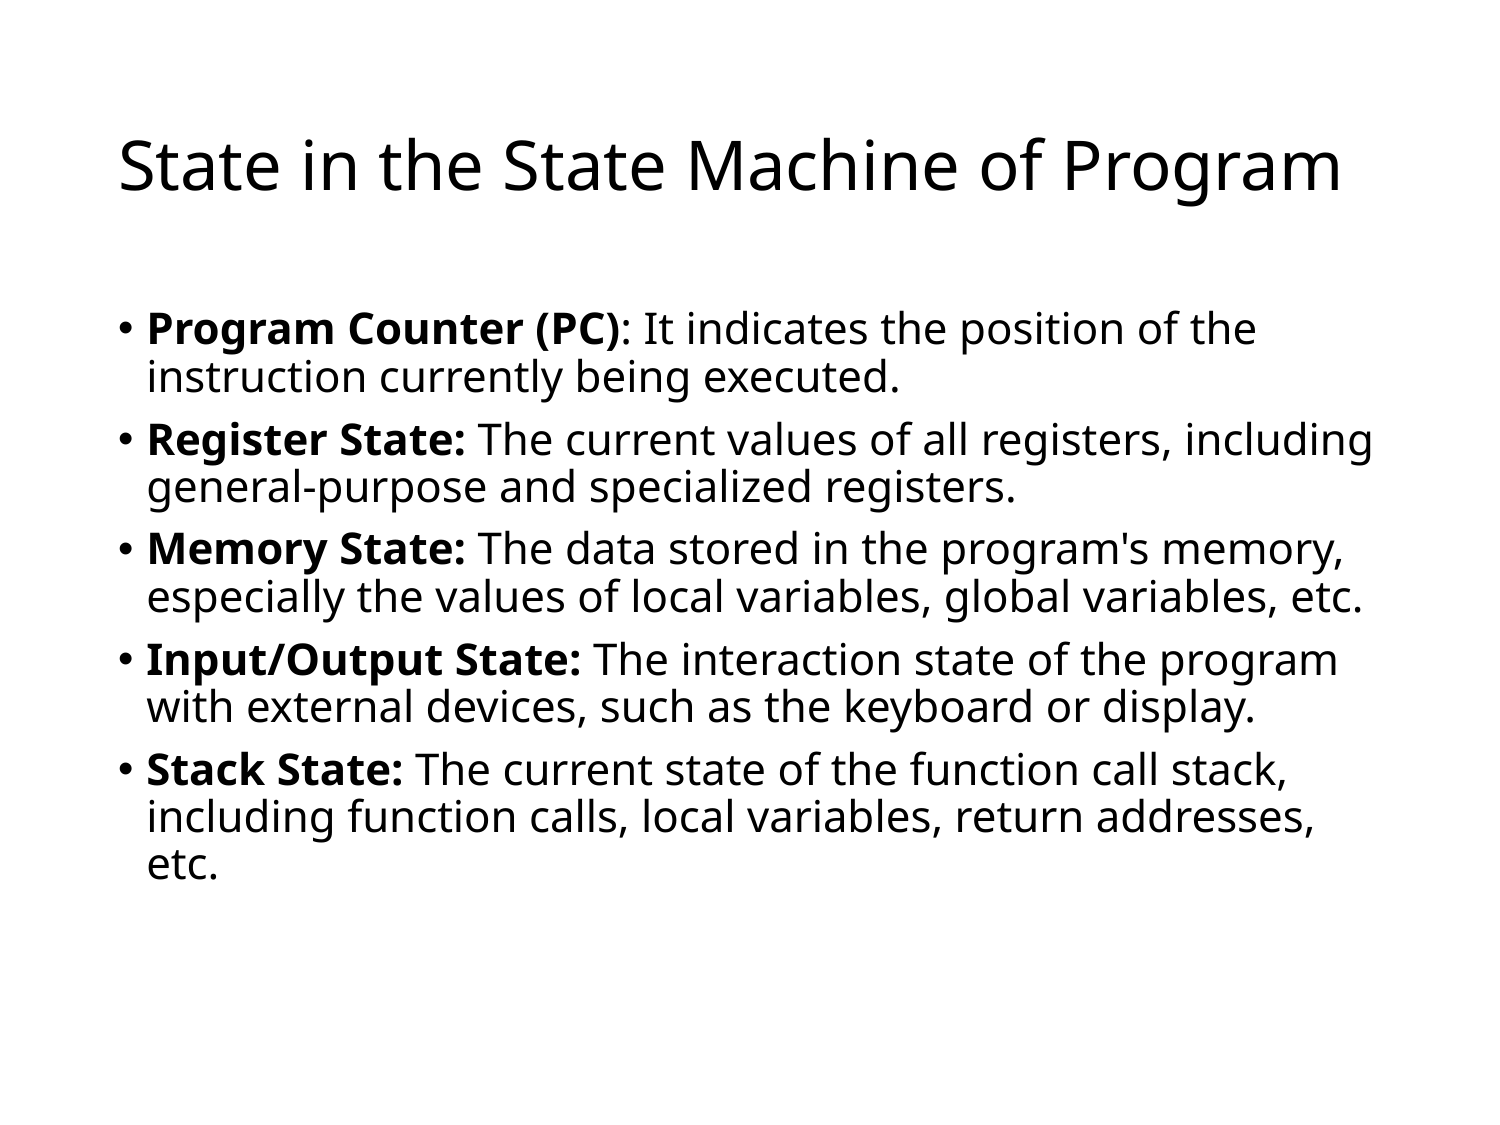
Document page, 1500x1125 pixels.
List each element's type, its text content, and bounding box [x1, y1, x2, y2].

list Program Counter (PC): It indicates the position of the instruction currently being executed. Register State: The current values of all registers, including general-purpose and specialized registers. Memory State: The data stored in the program's memory, especially the values of local variables, global variables, etc. Input/Output State: The interaction state of the program with external devices, such as the keyboard or display. Stack State: The current state of the function call stack, including function calls, local variables, return addresses, etc. [103, 299, 1397, 1014]
title State in the State Machine of Program [103, 59, 1397, 278]
